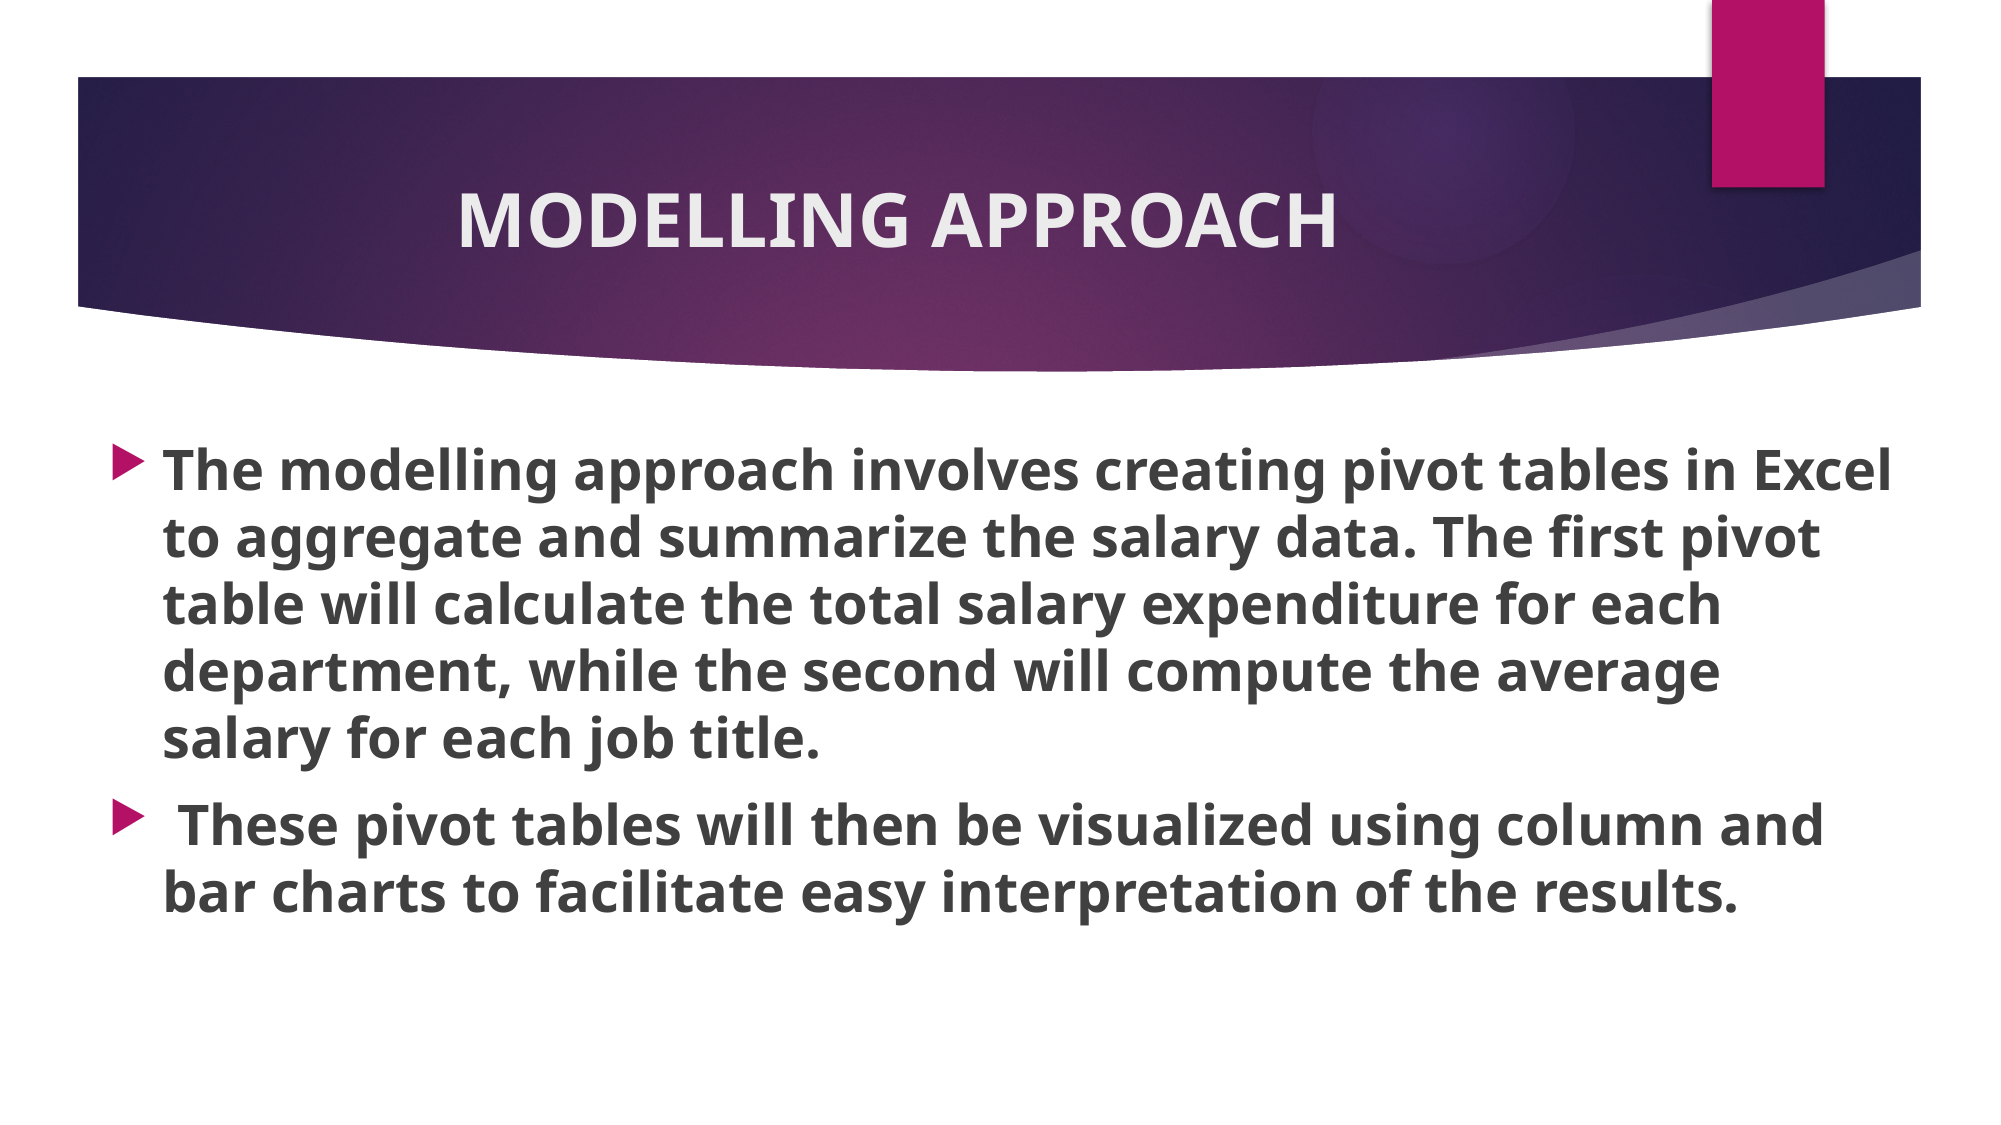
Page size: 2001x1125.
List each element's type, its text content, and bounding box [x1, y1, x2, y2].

list The modelling approach involves creating pivot tables in Excel to aggregate and summarize the salary data. The first pivot table will calculate the total salary expenditure for each department, while the second will compute the average salary for each job title. These pivot tables will then be visualized using column and bar charts to facilitate easy interpretation of the results. [93, 427, 1912, 988]
title MODELLING APPROACH [189, 159, 1627, 276]
